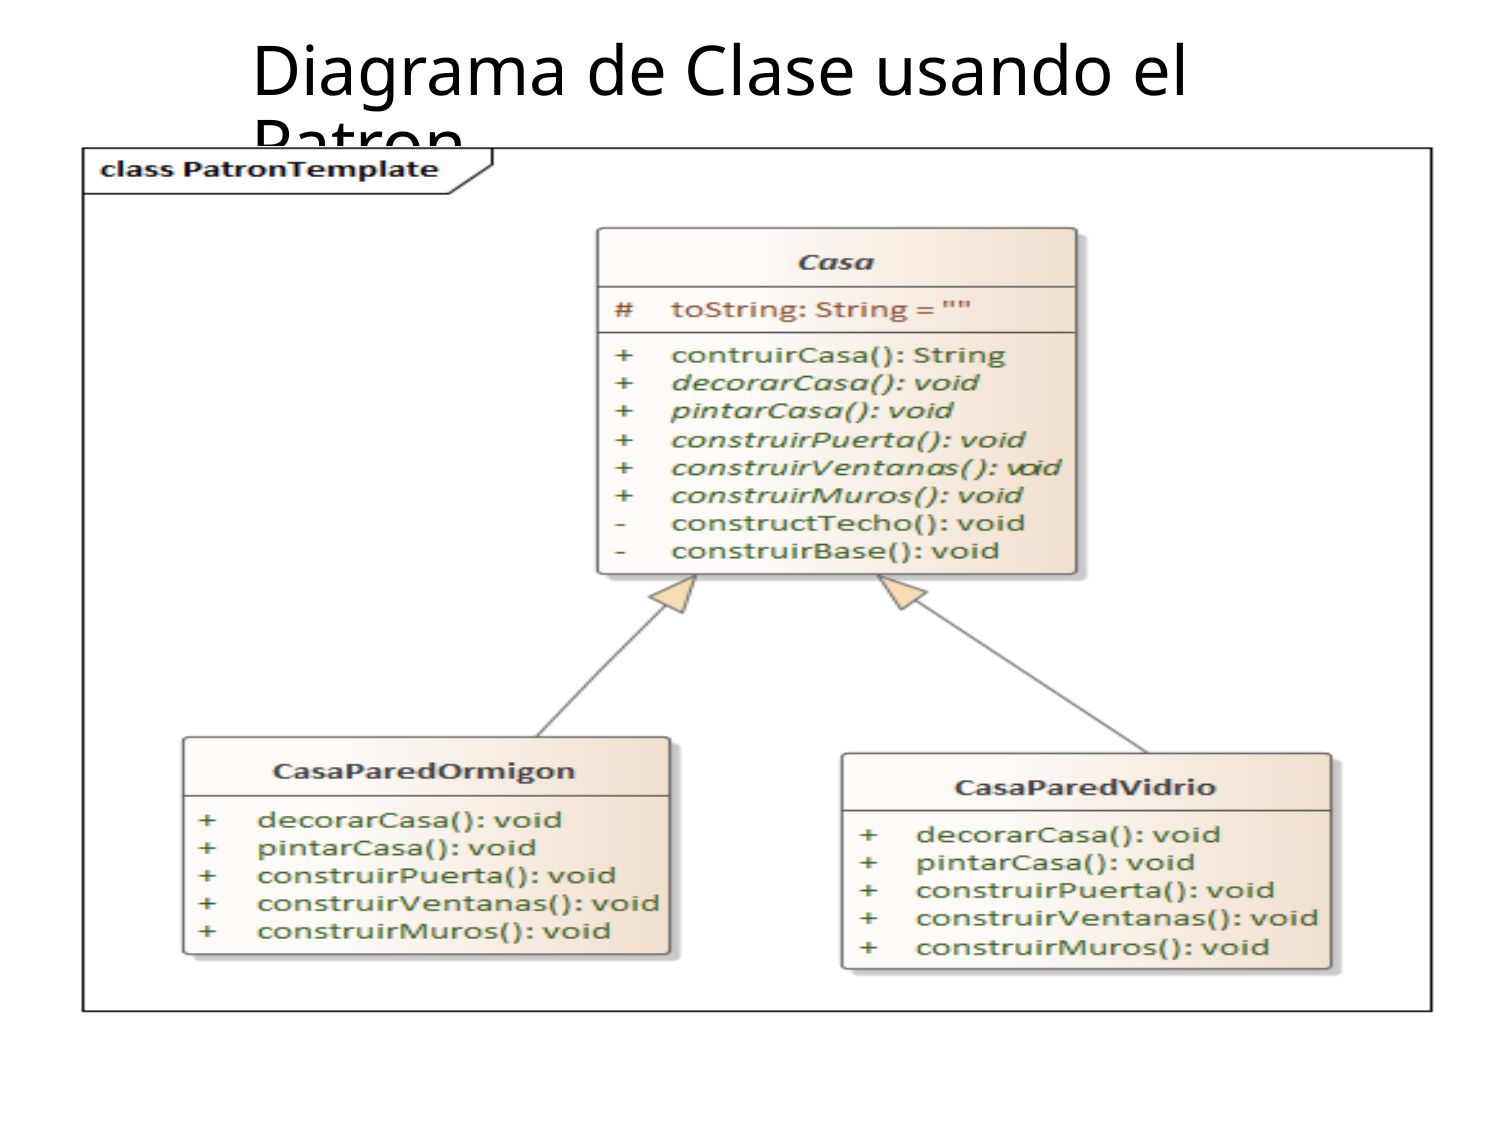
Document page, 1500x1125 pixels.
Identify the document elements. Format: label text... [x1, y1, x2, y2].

title Diagrama de Clase usando el Patron [236, 5, 1317, 146]
picture [80, 146, 1436, 1014]
